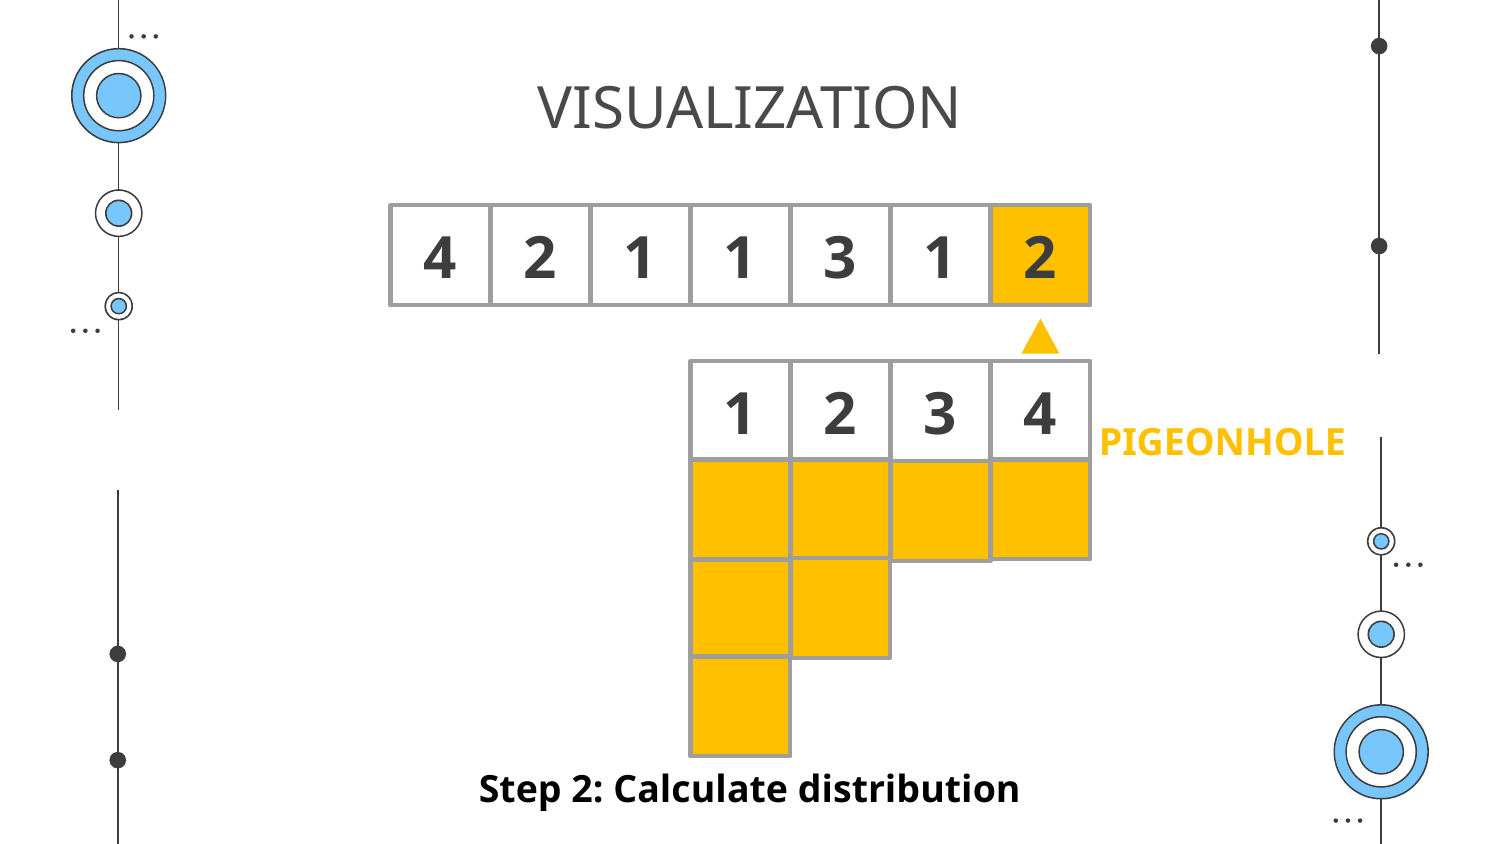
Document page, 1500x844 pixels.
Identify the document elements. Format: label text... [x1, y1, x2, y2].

text_box [1019, 316, 1062, 356]
text_box 2 [988, 203, 1092, 307]
text_box Step 2: Calculate distribution [463, 757, 1036, 818]
text_box [688, 557, 788, 654]
text_box 1 [688, 203, 788, 307]
text_box [788, 556, 892, 660]
title VISUALIZATION [299, 55, 1201, 150]
text_box [688, 457, 792, 557]
text_box 4 [988, 359, 1092, 457]
text_box [792, 457, 892, 556]
text_box 2 [488, 203, 588, 307]
text_box [988, 457, 1092, 561]
text_box 1 [688, 359, 788, 457]
text_box 1 [888, 203, 988, 307]
text_box PIGEONHOLE [1084, 410, 1361, 471]
text_box 4 [388, 203, 488, 307]
text_box [888, 459, 993, 563]
text_box 2 [788, 359, 888, 457]
text_box [688, 654, 792, 758]
text_box 1 [588, 203, 688, 307]
text_box 3 [788, 203, 888, 307]
text_box 3 [888, 359, 988, 459]
